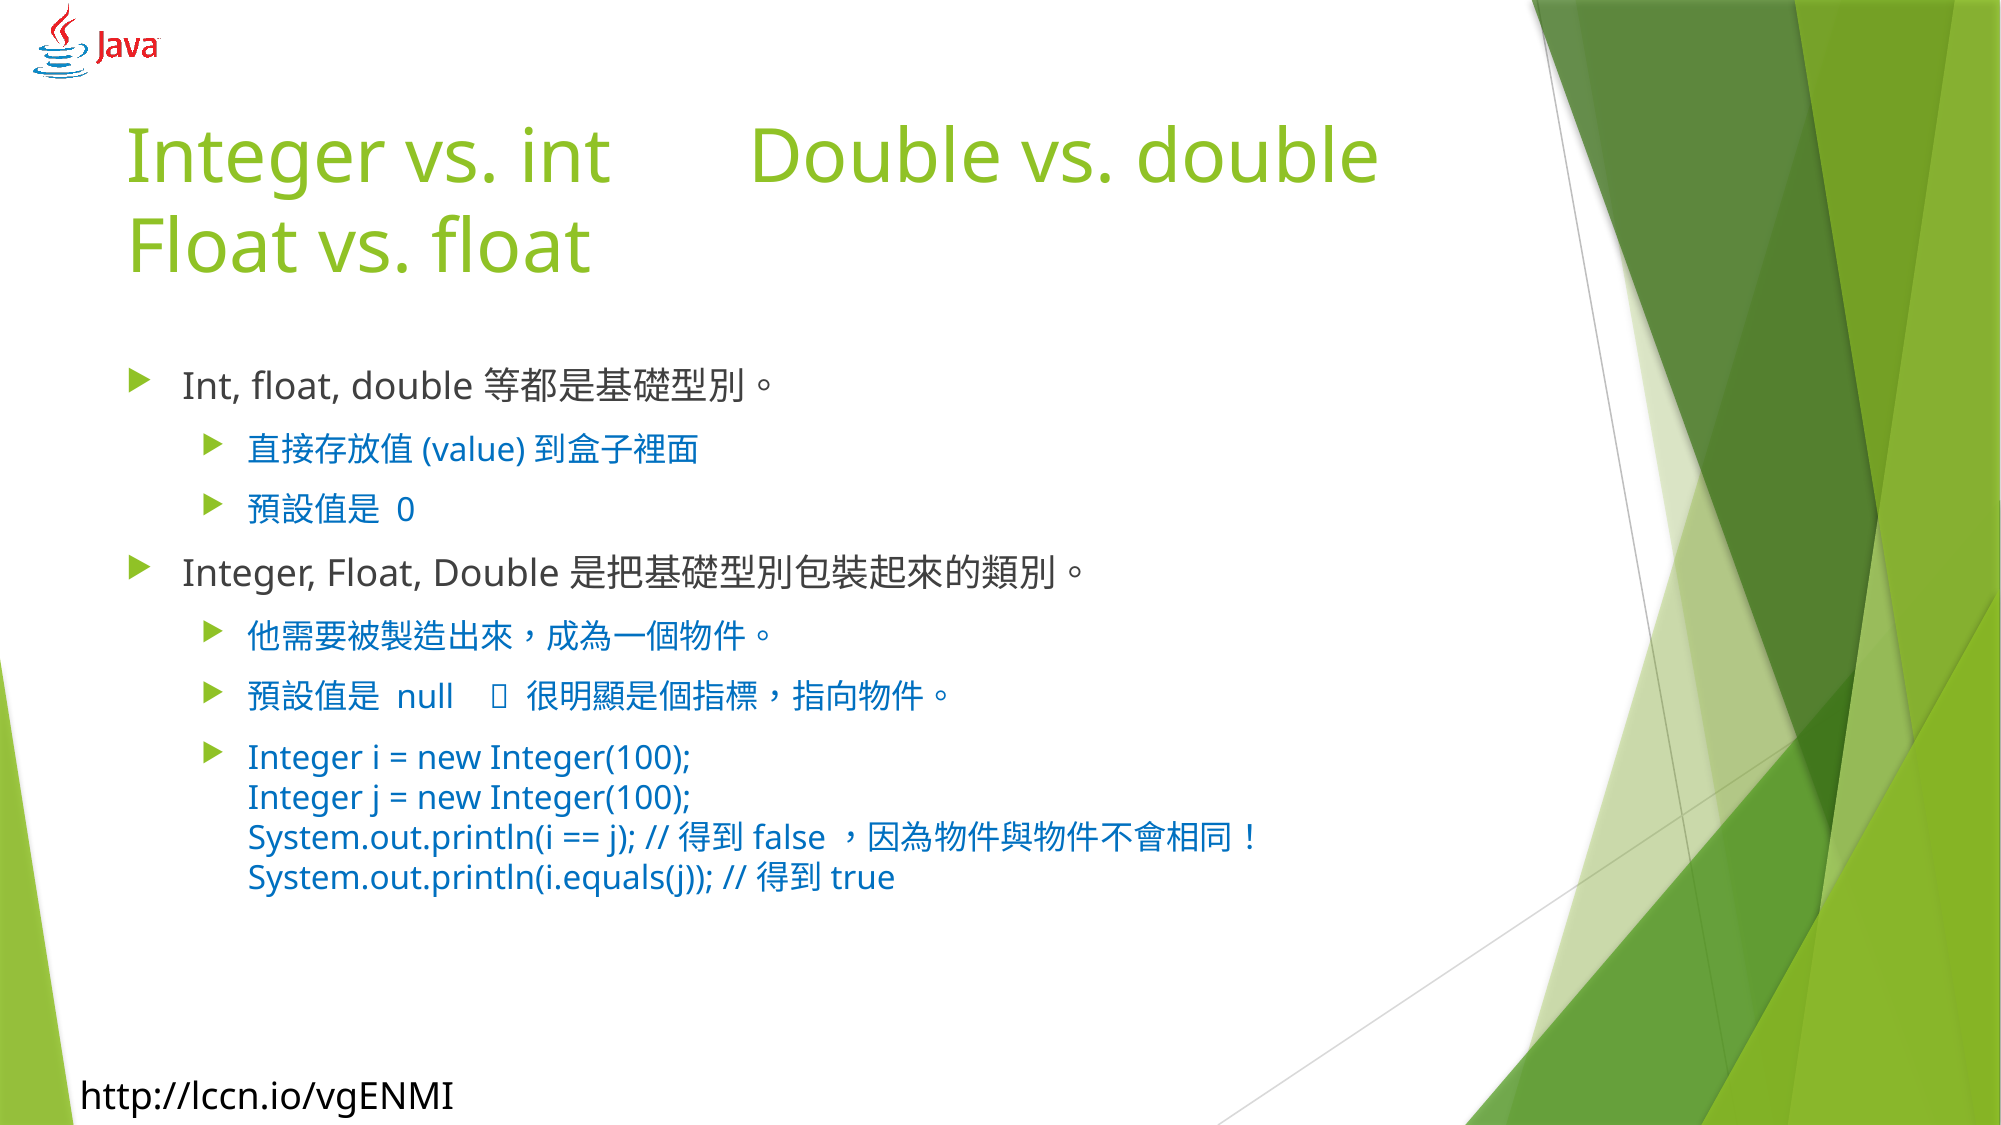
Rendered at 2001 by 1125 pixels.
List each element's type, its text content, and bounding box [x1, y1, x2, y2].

list Int, float, double等都是基礎型別。 直接存放值(value)到盒子裡面 預設值是 0 Integer, Float, Double是把基礎型別包裝起來的類別。 他需要被製造出來，成為一個物件。 預設值是 null  很明顯是個指標，指向物件。 Integer i = new Integer(100); Integer j = new Integer(100); System.out.println(i == j); //得到false，因為物件與物件不會相同！ System.out.println(i.equals(j)); //得到true [111, 354, 1522, 992]
picture [27, 1, 165, 79]
title Integer vs. int Double vs. double Float vs. float [111, 99, 1522, 317]
